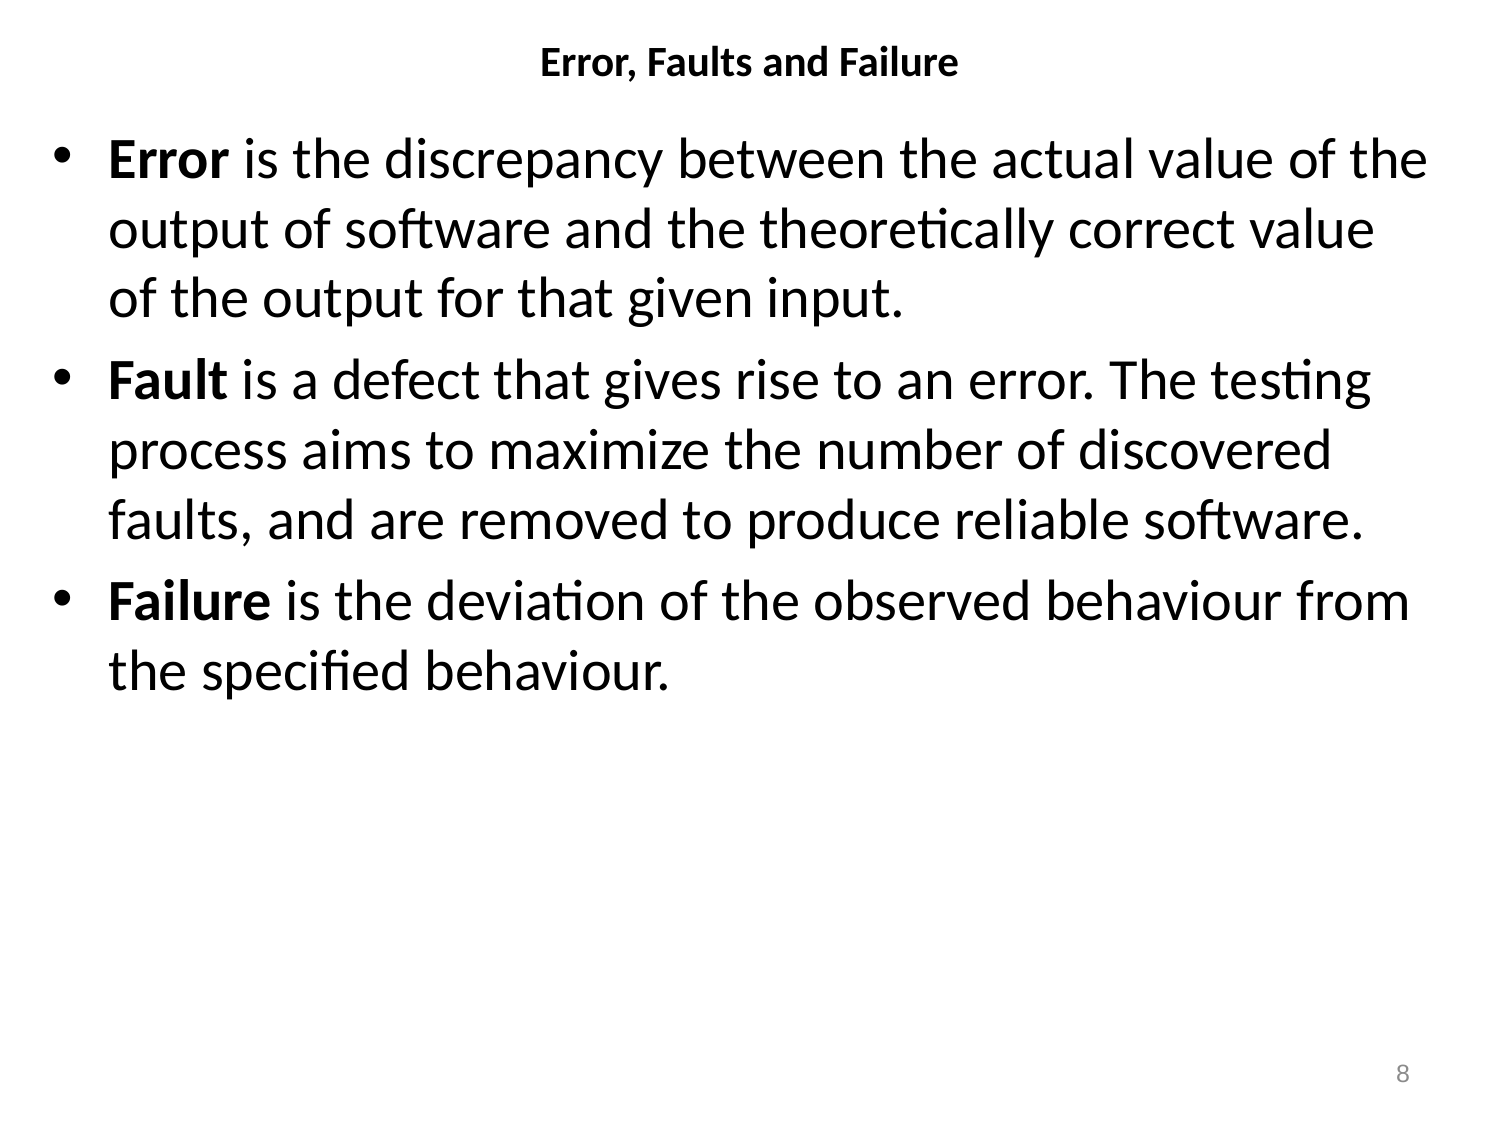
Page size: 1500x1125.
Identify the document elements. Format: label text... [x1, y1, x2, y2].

list Error is the discrepancy between the actual value of the output of software and the theoretically correct value of the output for that given input. Fault is a defect that gives rise to an error. The testing process aims to maximize the number of discovered faults, and are removed to produce reliable software. Failure is the deviation of the observed behaviour from the specified behaviour. [37, 112, 1450, 1005]
slide_number 8 [1074, 1042, 1425, 1103]
title Error, Faults and Failure [75, 24, 1425, 93]
